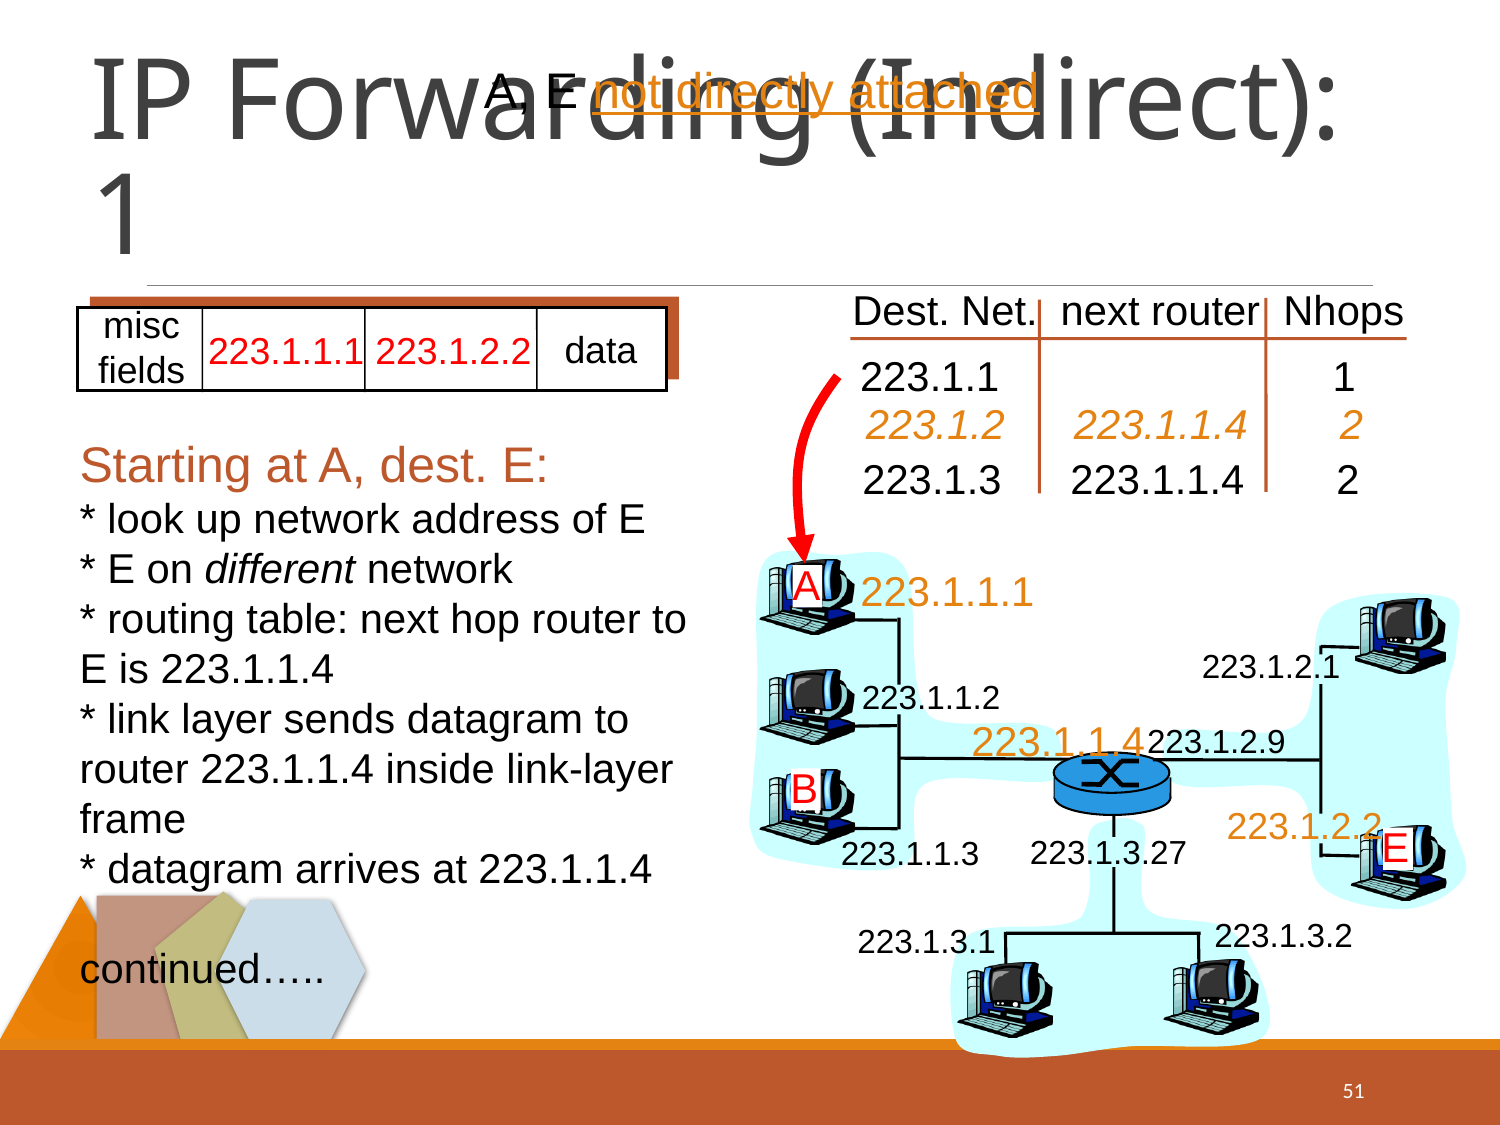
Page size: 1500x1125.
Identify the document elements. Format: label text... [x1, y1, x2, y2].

text_box [77, 307, 83, 391]
text_box 223.1.2.2 [365, 319, 536, 380]
text_box [537, 307, 667, 391]
text_box [797, 385, 831, 538]
text_box [203, 380, 364, 391]
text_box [746, 540, 1473, 1060]
text_box [365, 380, 536, 391]
title IP Forwarding (Indirect): 1 [75, 47, 1373, 285]
text_box Starting at A, dest. E: * look up network address of E * E on different network * routing table: next hop router to E is 223.1.1.4 * link layer sends datagram to router 223.1.1.4 inside link-layer frame * datagram arrives at 223.1.1.4 continued….. [64, 424, 732, 1094]
text_box data [549, 318, 653, 378]
slide_number 51 [1218, 1069, 1380, 1120]
text_box [201, 307, 536, 319]
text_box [834, 275, 1423, 512]
text_box 223.1.1.1 [193, 319, 360, 380]
text_box [201, 296, 679, 380]
text_box 223.1.2.2 [537, 319, 547, 380]
text_box 223.1.2.2 [360, 319, 364, 380]
text_box misc fields [83, 293, 201, 398]
text_box A, E not directly attached [393, 51, 1055, 127]
